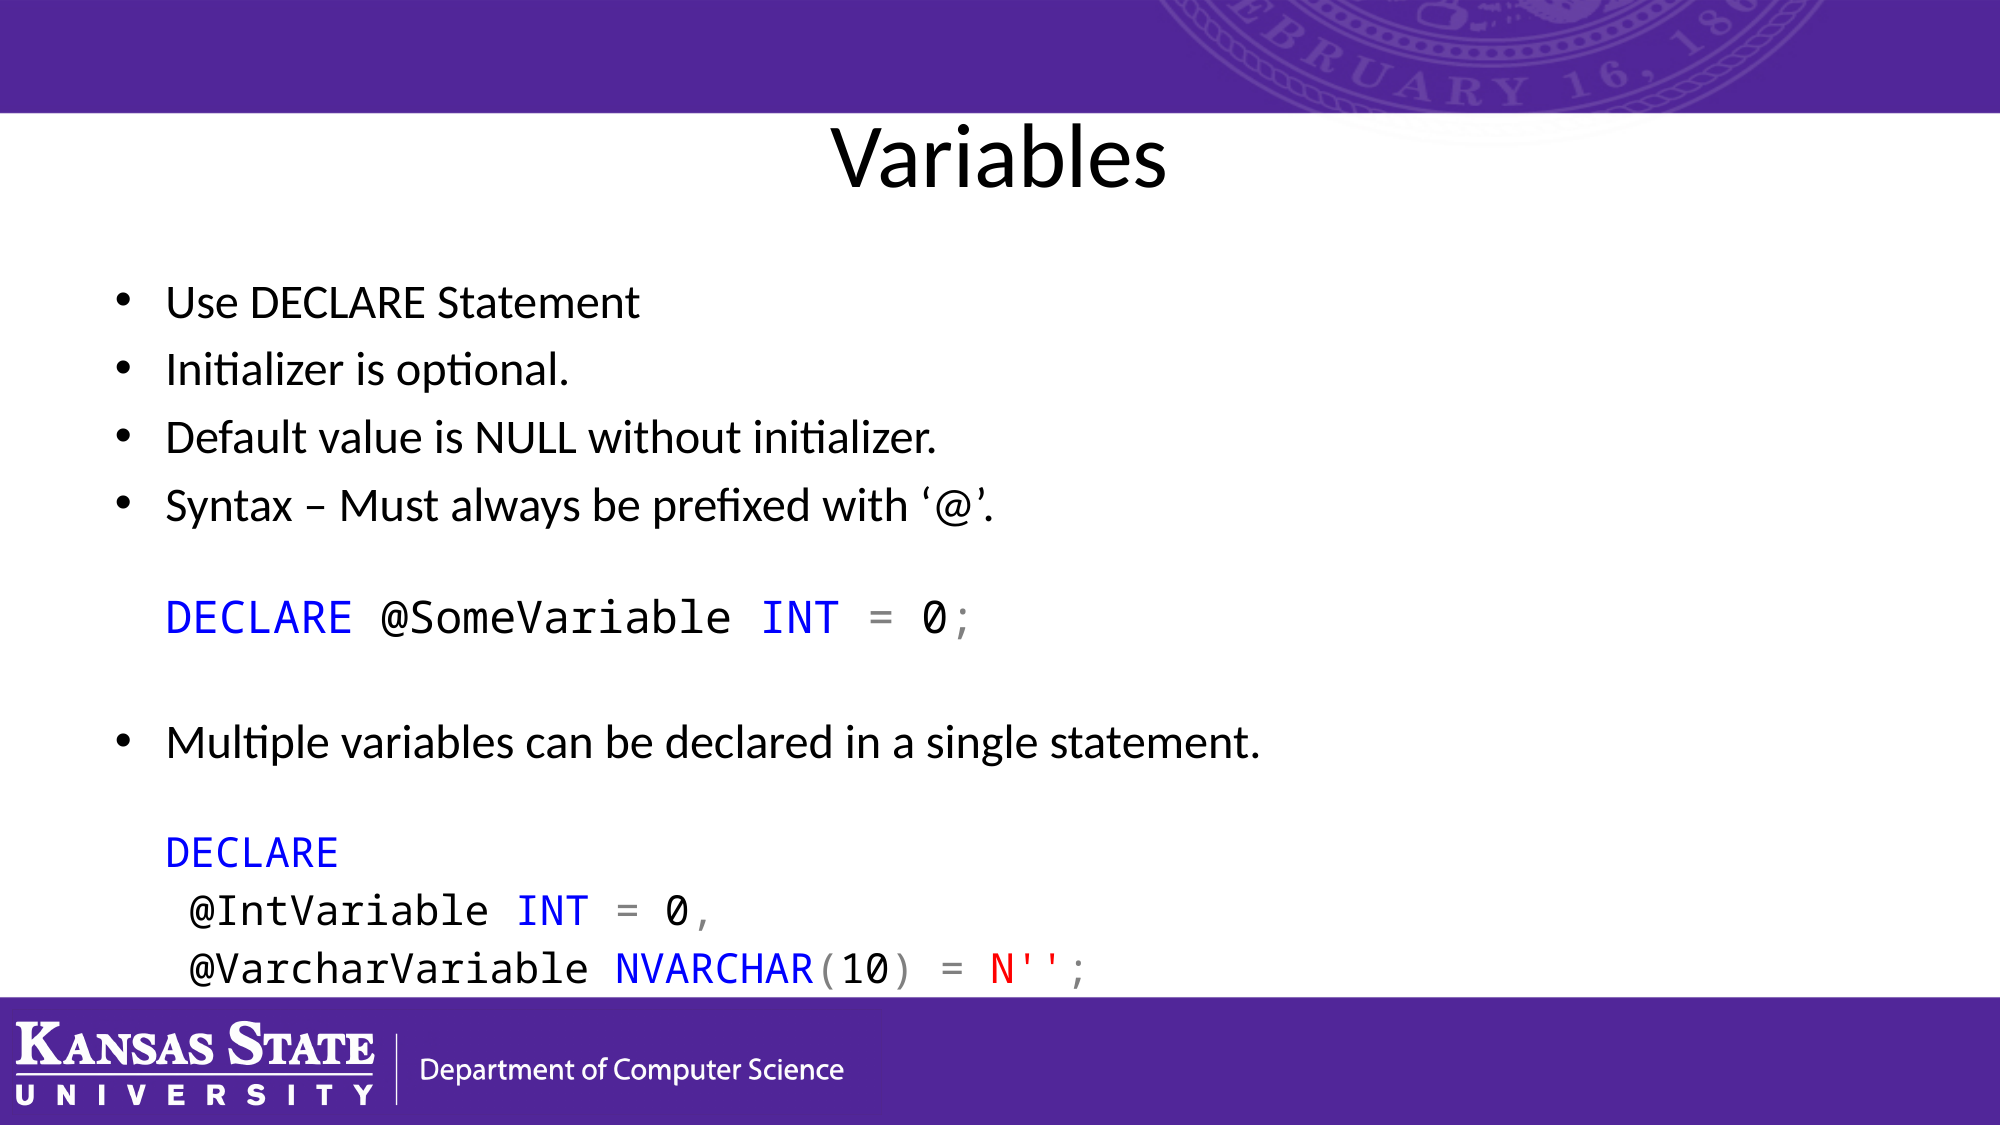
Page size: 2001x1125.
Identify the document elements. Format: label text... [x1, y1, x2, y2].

list Use DECLARE Statement Initializer is optional. Default value is NULL without initializer. Syntax – Must always be prefixed with ‘@’. DECLARE @SomeVariable INT = 0; Multiple variables can be declared in a single statement. DECLARE @IntVariable INT = 0, @VarcharVariable NVARCHAR(10) = N''; [99, 262, 1900, 1005]
picture [0, 0, 2000, 1125]
title Variables [99, 57, 1900, 245]
